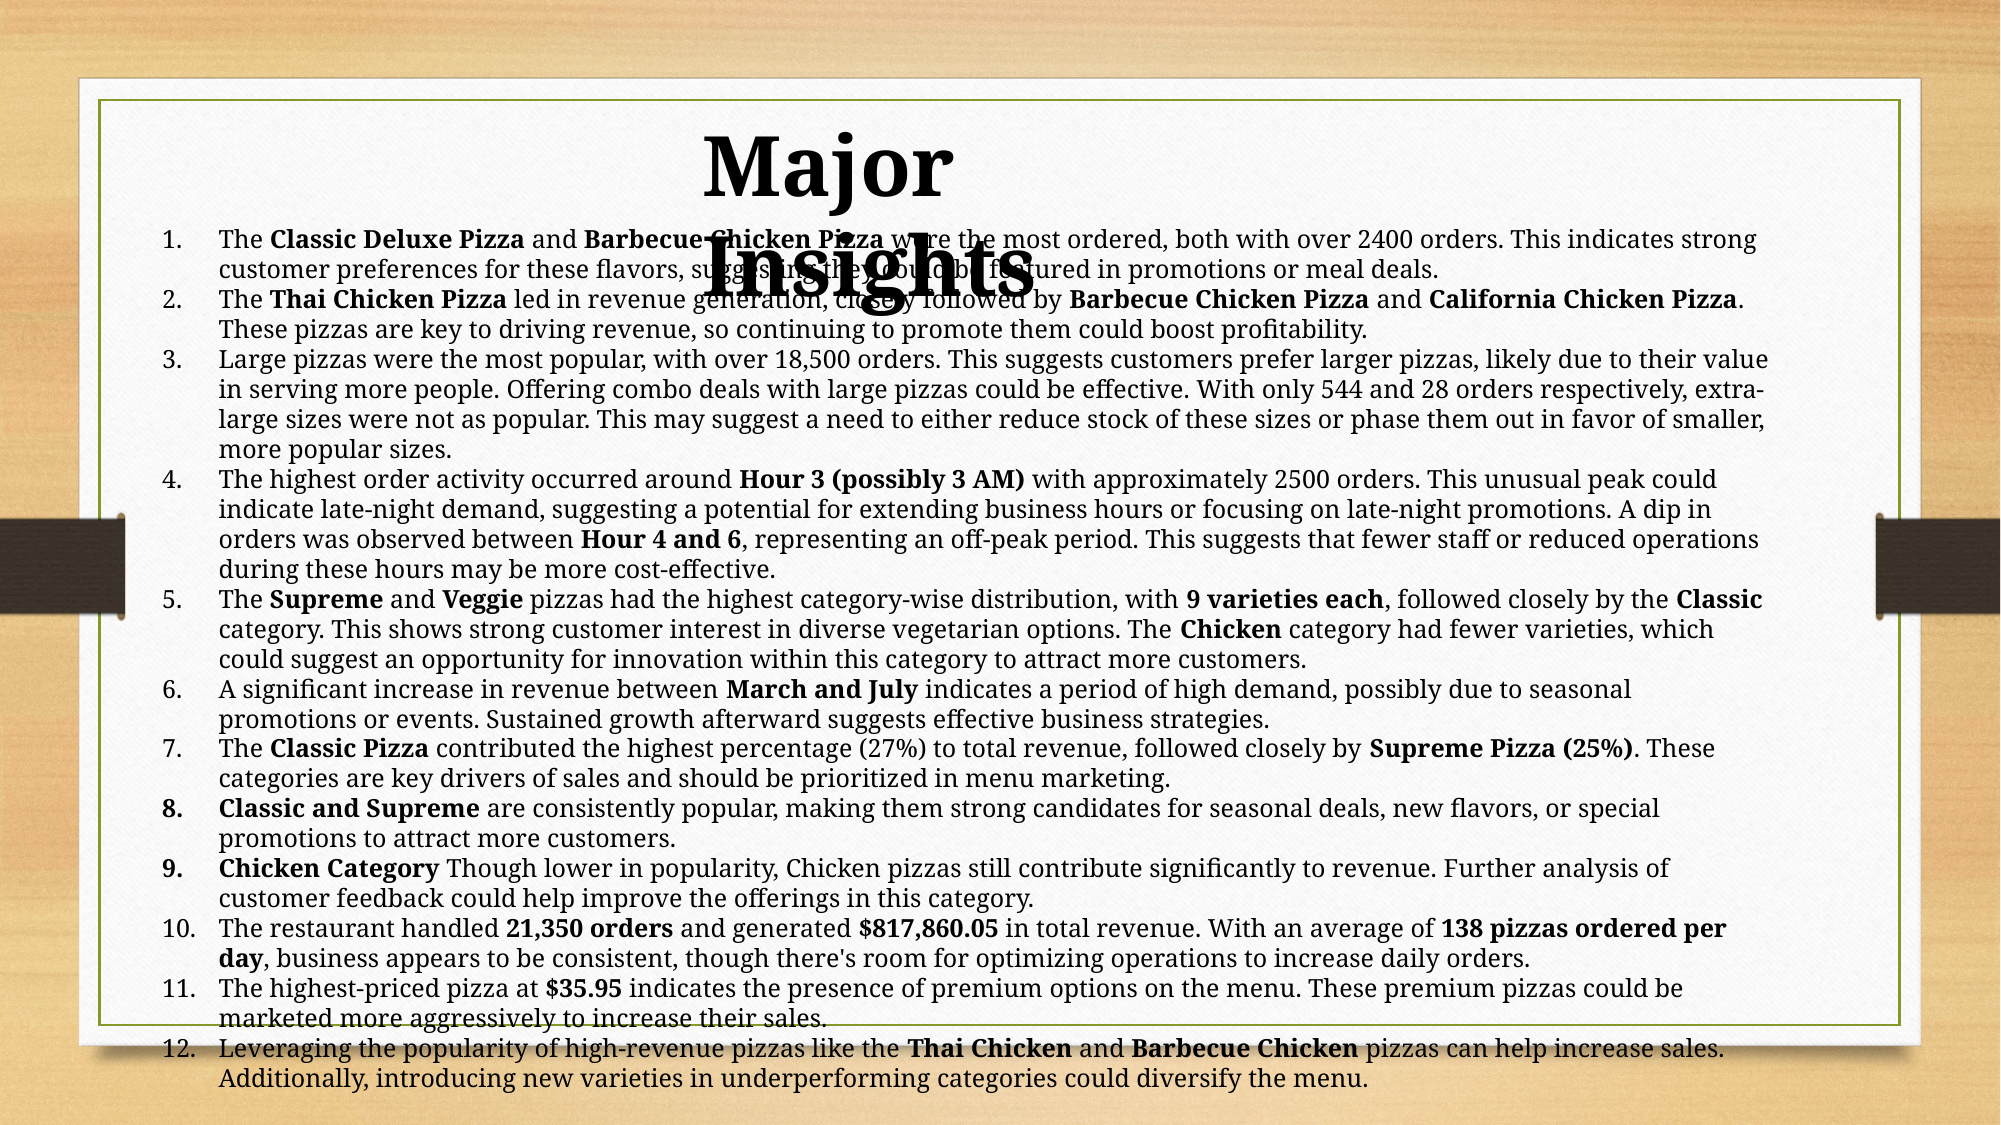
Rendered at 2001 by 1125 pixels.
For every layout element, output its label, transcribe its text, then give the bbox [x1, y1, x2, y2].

text_box Major Insights [687, 105, 1251, 216]
picture [0, 0, 2001, 1125]
text_box The Classic Deluxe Pizza and Barbecue Chicken Pizza were the most ordered, both with over 2400 orders. This indicates strong customer preferences for these flavors, suggesting they could be featured in promotions or meal deals. The Thai Chicken Pizza led in revenue generation, closely followed by Barbecue Chicken Pizza and California Chicken Pizza. These pizzas are key to driving revenue, so continuing to promote them could boost profitability. Large pizzas were the most popular, with over 18,500 orders. This suggests customers prefer larger pizzas, likely due to their value in serving more people. Offering combo deals with large pizzas could be effective. With only 544 and 28 orders respectively, extra-large sizes were not as popular. This may suggest a need to either reduce stock of these sizes or phase them out in favor of smaller, more popular sizes. The highest order activity occurred around Hour 3 (possibly 3 AM) with approximately 2500 orders. This unusual peak could indicate late-night demand, suggesting a potential for extending business hours or focusing on late-night promotions. A dip in orders was observed between Hour 4 and 6, representing an off-peak period. This suggests that fewer staff or reduced operations during these hours may be more cost-effective. The Supreme and Veggie pizzas had the highest category-wise distribution, with 9 varieties each, followed closely by the Classic category. This shows strong customer interest in diverse vegetarian options. The Chicken category had fewer varieties, which could suggest an opportunity for innovation within this category to attract more customers. A significant increase in revenue between March and July indicates a period of high demand, possibly due to seasonal promotions or events. Sustained growth afterward suggests effective business strategies. The Classic Pizza contributed the highest percentage (27%) to total revenue, followed closely by Supreme Pizza (25%). These categories are key drivers of sales and should be prioritized in menu marketing. Classic and Supreme are consistently popular, making them strong candidates for seasonal deals, new flavors, or special promotions to attract more customers. Chicken Category Though lower in popularity, Chicken pizzas still contribute significantly to revenue. Further analysis of customer feedback could help improve the offerings in this category. The restaurant handled 21,350 orders and generated $817,860.05 in total revenue. With an average of 138 pizzas ordered per day, business appears to be consistent, though there's room for optimizing operations to increase daily orders. The highest-priced pizza at $35.95 indicates the presence of premium options on the menu. These premium pizzas could be marketed more aggressively to increase their sales. Leveraging the popularity of high-revenue pizzas like the Thai Chicken and Barbecue Chicken pizzas can help increase sales. Additionally, introducing new varieties in underperforming categories could diversify the menu. [147, 216, 1792, 1100]
